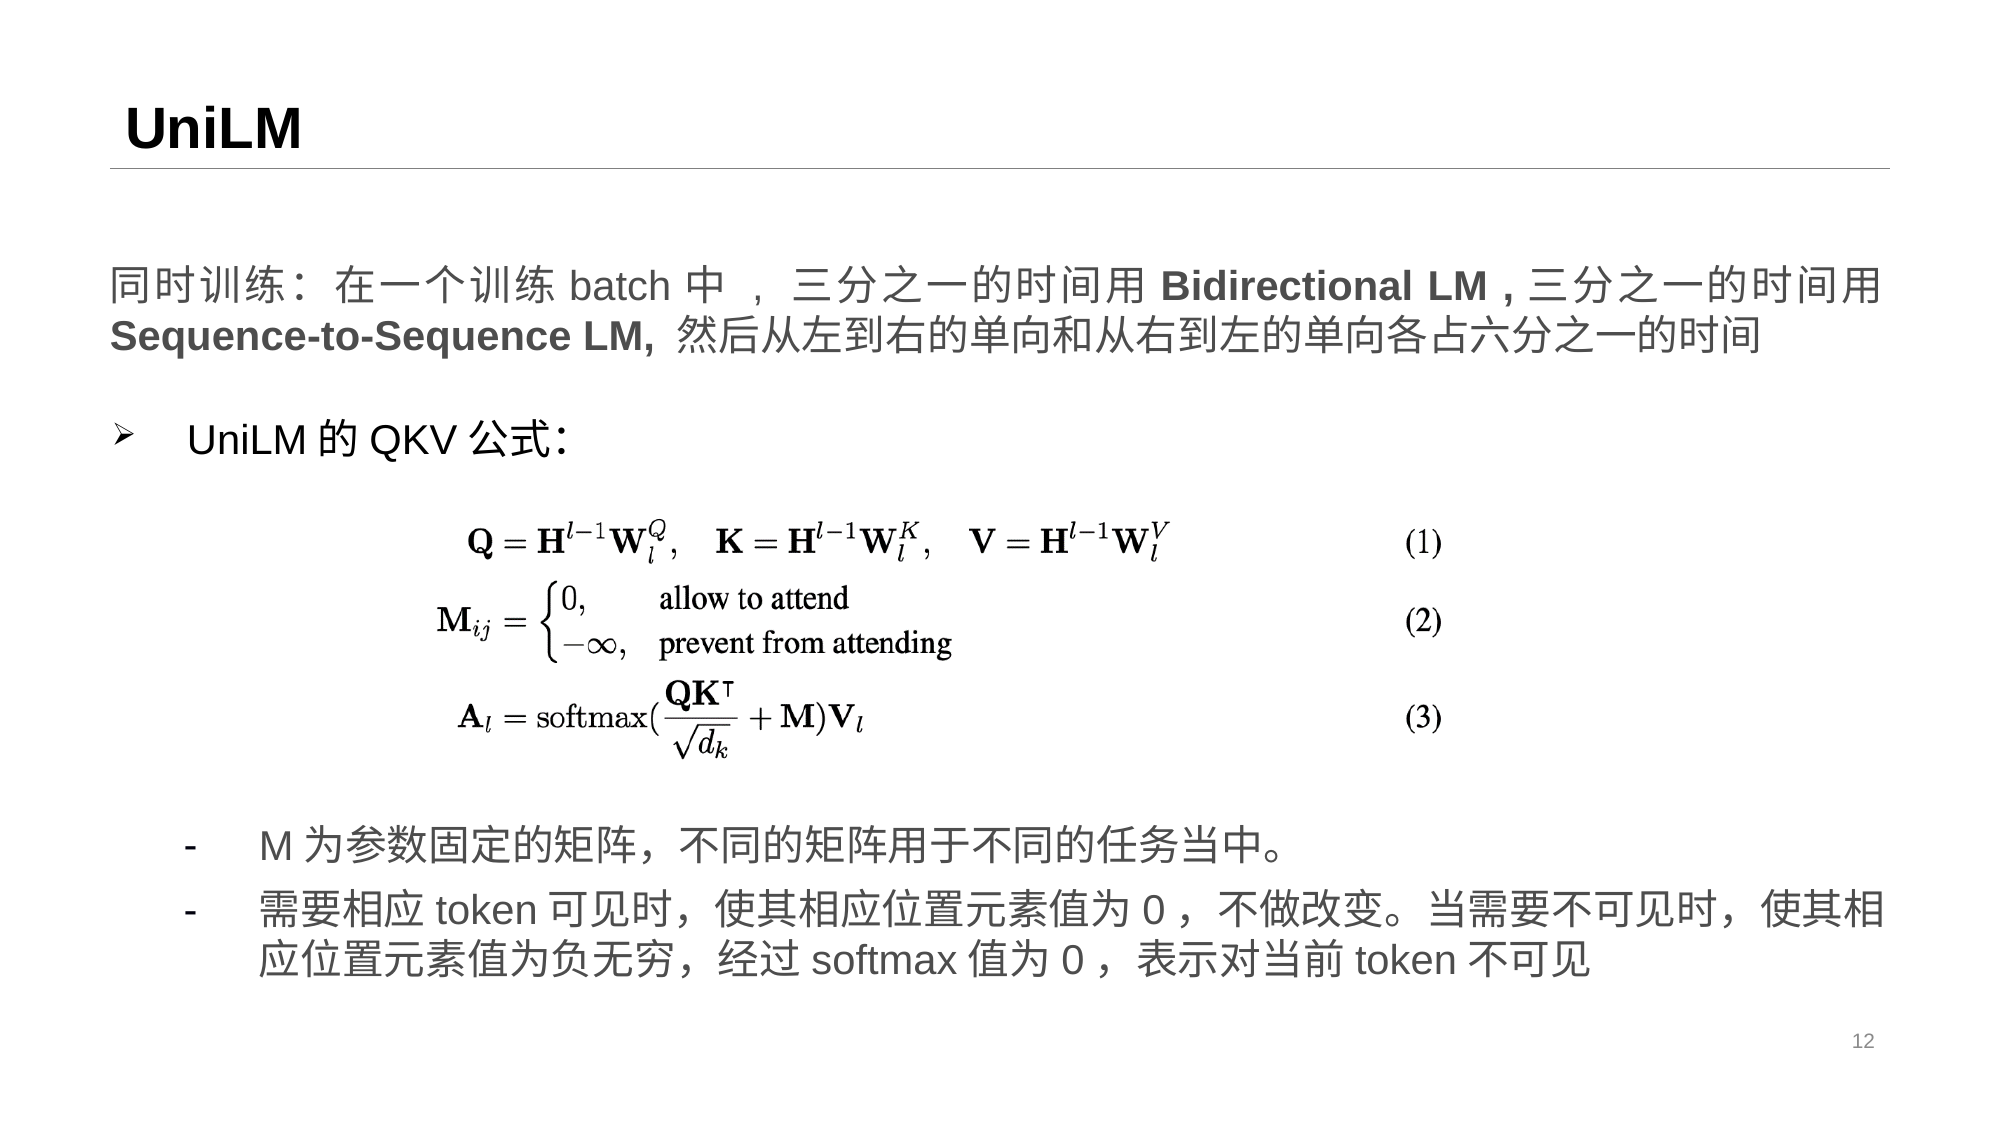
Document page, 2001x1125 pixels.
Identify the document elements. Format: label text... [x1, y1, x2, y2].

text_box 同时训练：在一个训练batch中 , 三分之一的时间用Bidirectional LM ,三分之一的时间用Sequence-to-Sequence LM, 然后从左到右的单向和从右到左的单向各占六分之一的时间 [109, 251, 1894, 369]
slide_number 12 [1412, 1023, 1890, 1058]
text_box UniLM的QKV公式： [97, 405, 608, 471]
text_box M为参数固定的矩阵，不同的矩阵用于不同的任务当中。 需要相应token可见时，使其相应位置元素值为0，不做改变。当需要不可见时，使其相应位置元素值为负无穷，经过softmax值为0，表示对当前token不可见 [168, 810, 1912, 991]
picture [373, 502, 1544, 770]
title UniLM [109, 0, 1890, 169]
